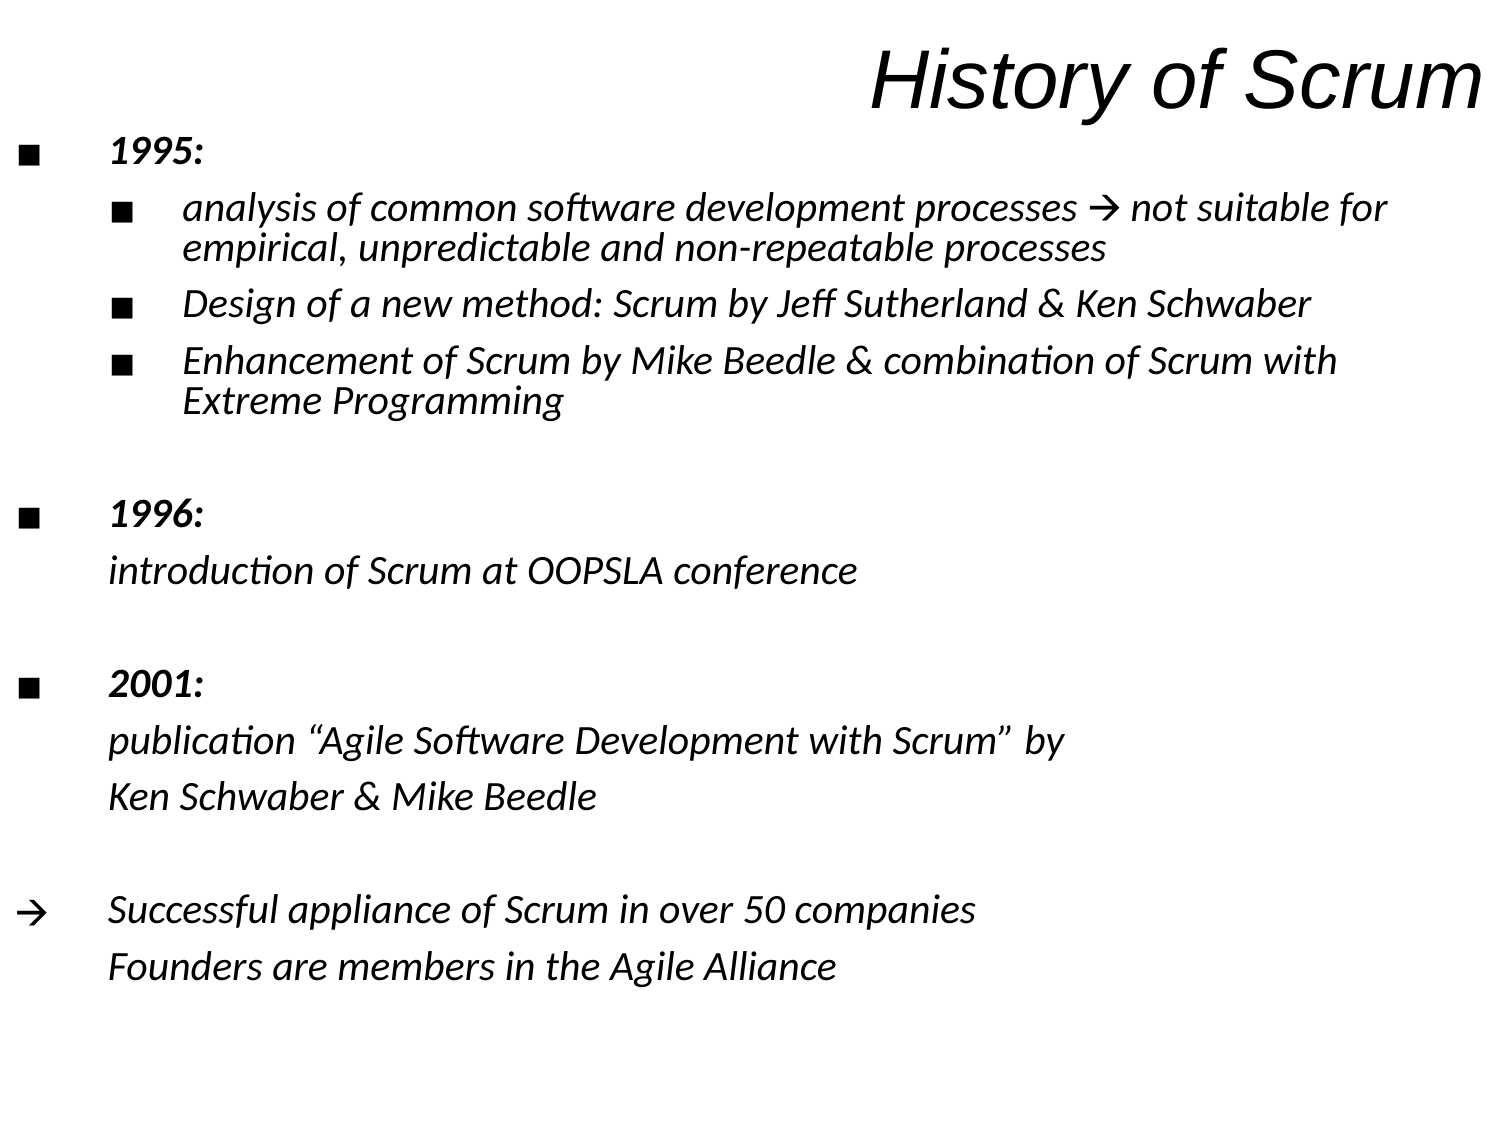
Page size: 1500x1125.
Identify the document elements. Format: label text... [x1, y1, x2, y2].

title History of Scrum [324, 0, 1500, 125]
list 1995: analysis of common software development processes 🡪 not suitable for empirical, unpredictable and non-repeatable processes Design of a new method: Scrum by Jeff Sutherland & Ken Schwaber Enhancement of Scrum by Mike Beedle & combination of Scrum with Extreme Programming 1996: introduction of Scrum at OOPSLA conference 2001: publication “Agile Software Development with Scrum” by Ken Schwaber & Mike Beedle Successful appliance of Scrum in over 50 companies Founders are members in the Agile Alliance [0, 125, 1500, 1100]
